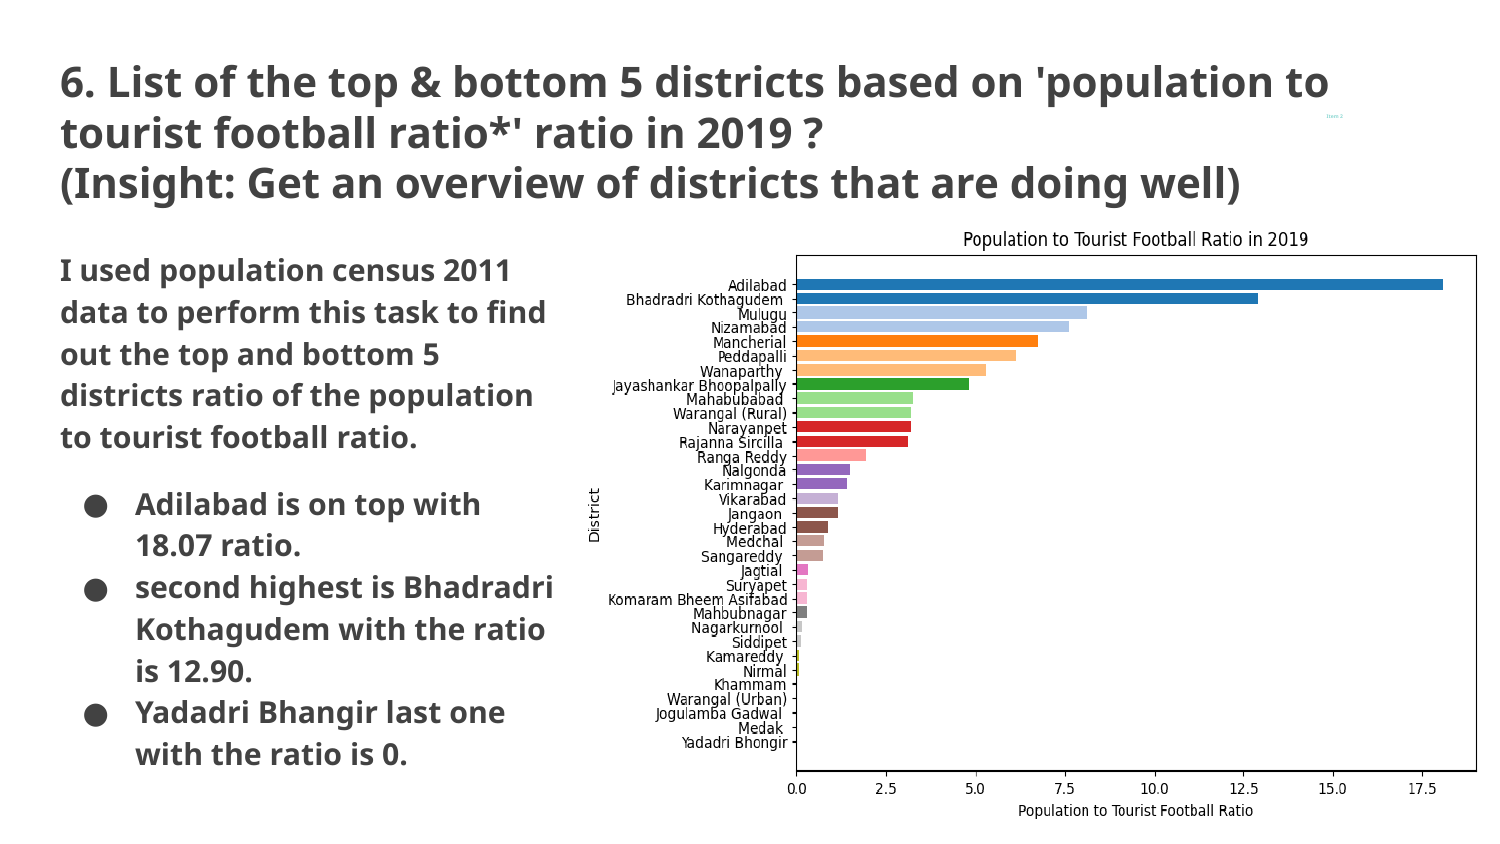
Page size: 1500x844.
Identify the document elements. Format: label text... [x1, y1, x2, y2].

list Item 2 [1311, 98, 1425, 135]
list I used population census 2011 data to perform this task to find out the top and bottom 5 districts ratio of the population to tourist football ratio. Adilabad is on top with 18.07 ratio. second highest is Bhadradri Kothagudem with the ratio is 12.90. Yadadri Bhangir last one with the ratio is 0. [45, 231, 573, 830]
picture [578, 220, 1484, 830]
title 6. List of the top & bottom 5 districts based on 'population to tourist football ratio*' ratio in 2019 ? (Insight: Get an overview of districts that are doing well) [45, 40, 1443, 135]
